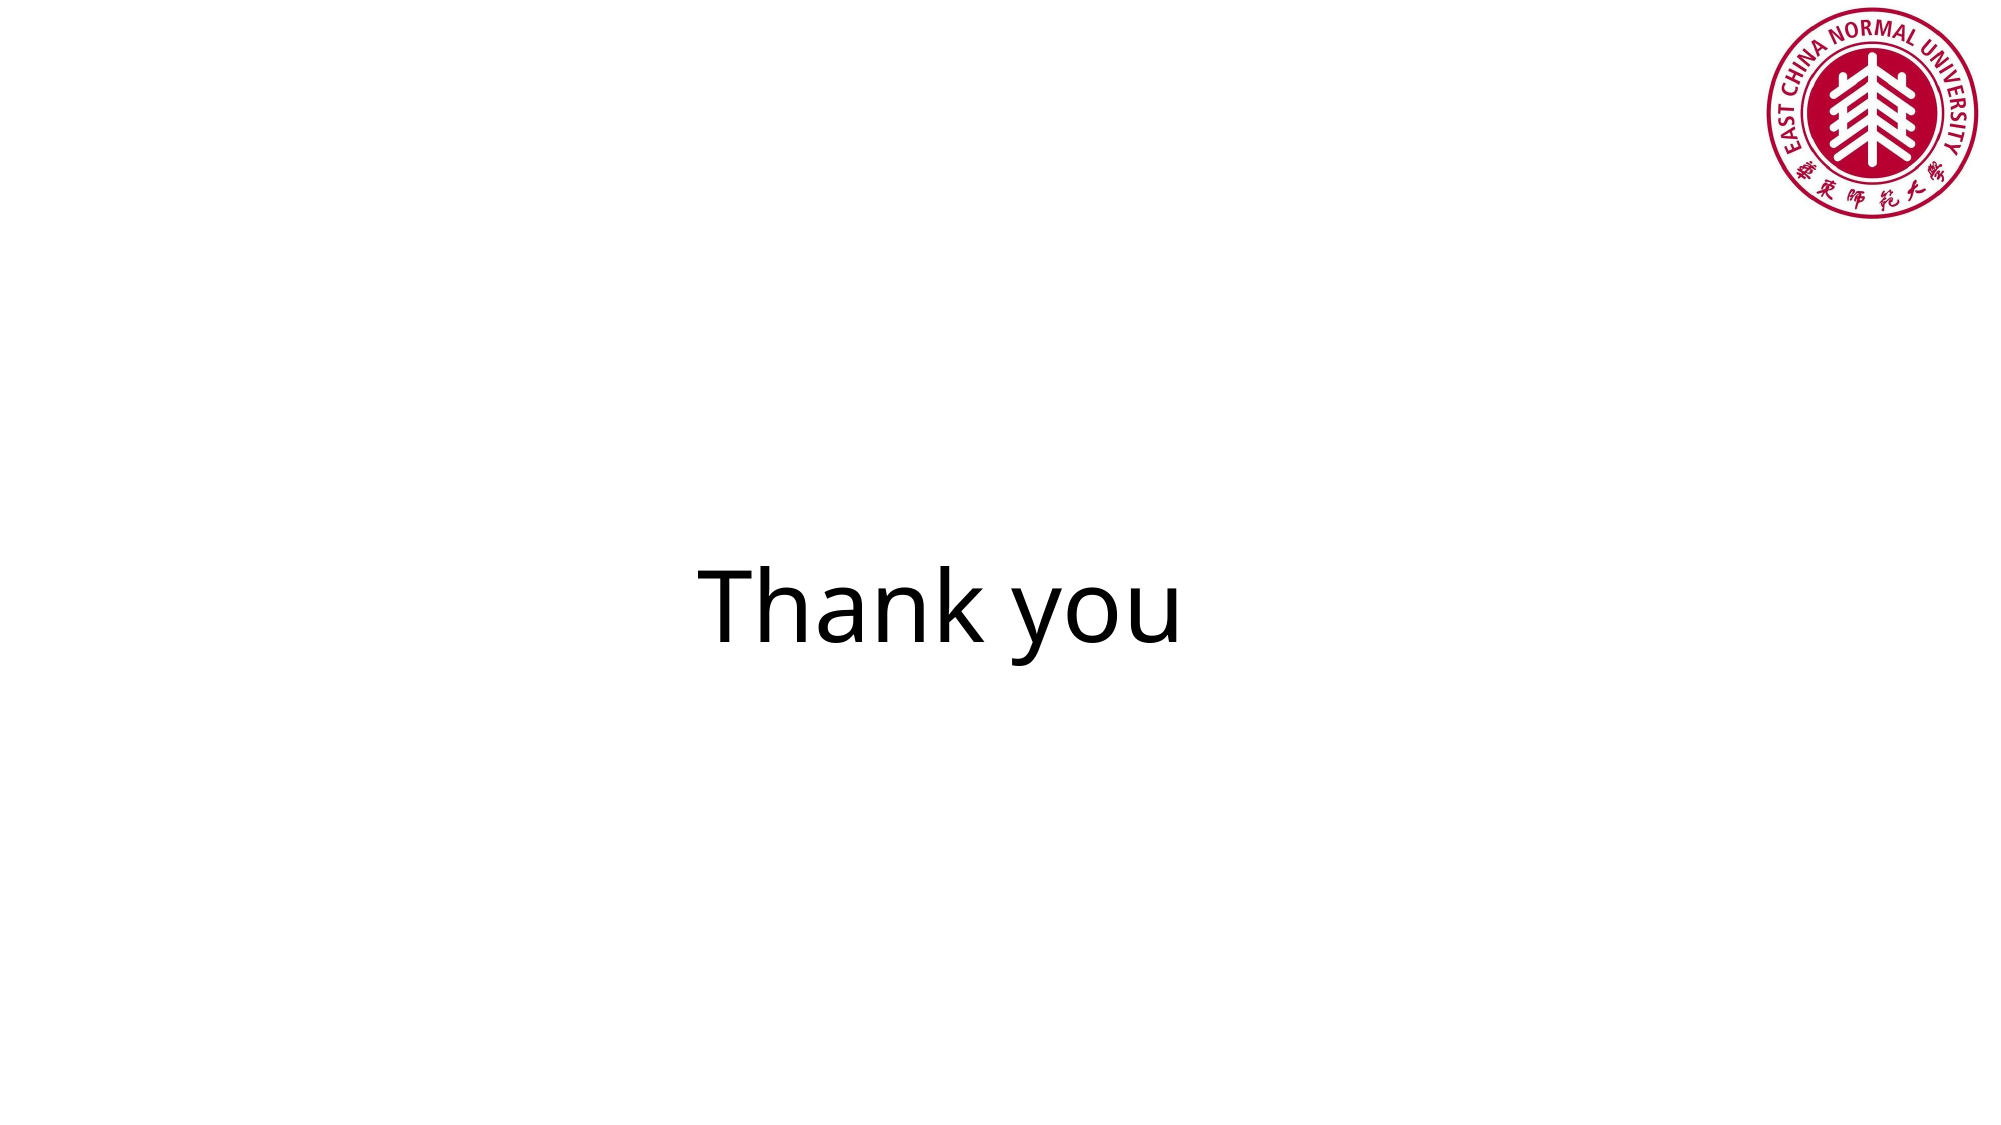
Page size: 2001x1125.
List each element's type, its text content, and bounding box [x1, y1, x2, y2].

picture [1749, 0, 2000, 252]
text_box Thank you [678, 453, 1205, 672]
